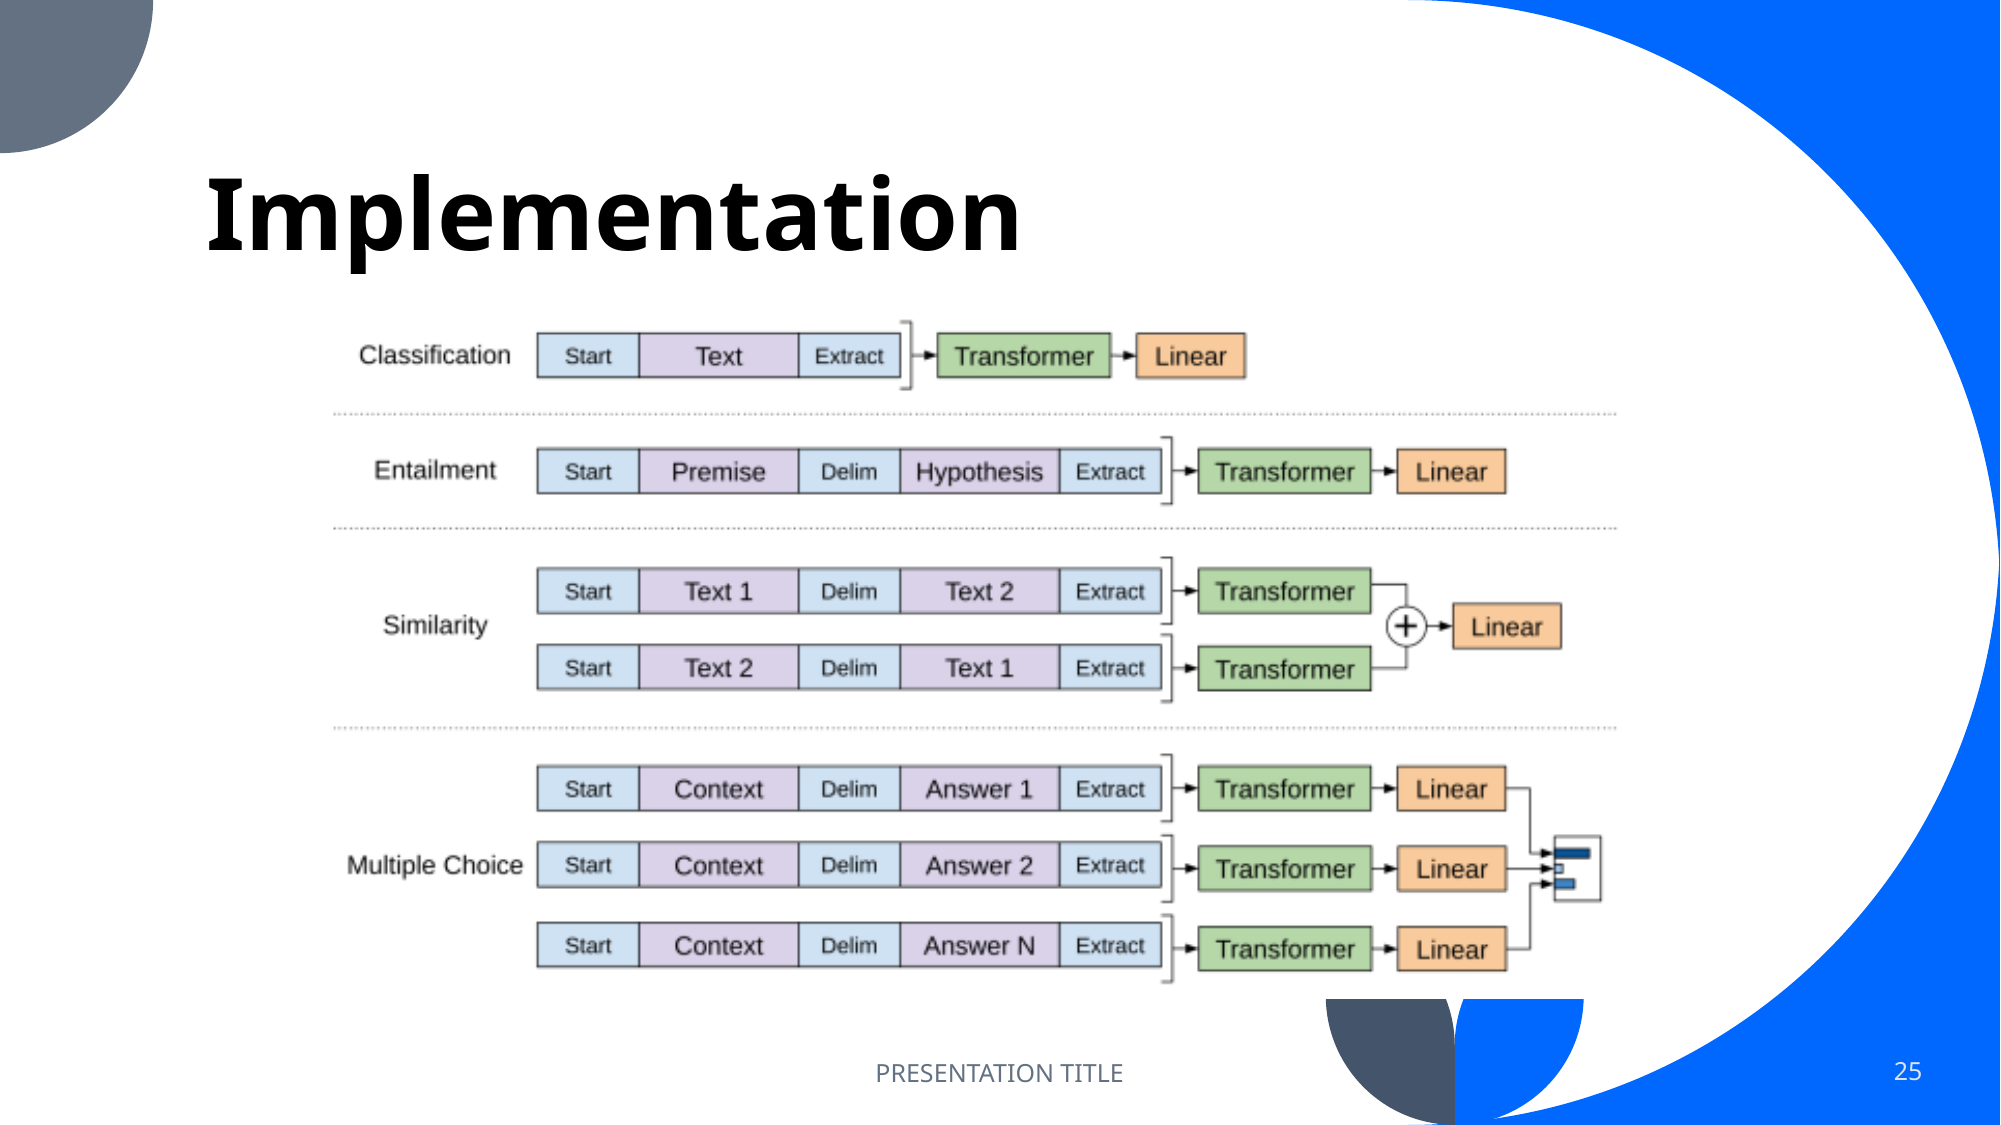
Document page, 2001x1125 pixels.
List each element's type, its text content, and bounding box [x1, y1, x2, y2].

slide_number 25 [1665, 1042, 1938, 1103]
title Implementation [191, 22, 1796, 280]
picture [330, 279, 1658, 999]
footer PRESENTATION TITLE [662, 1042, 1338, 1103]
